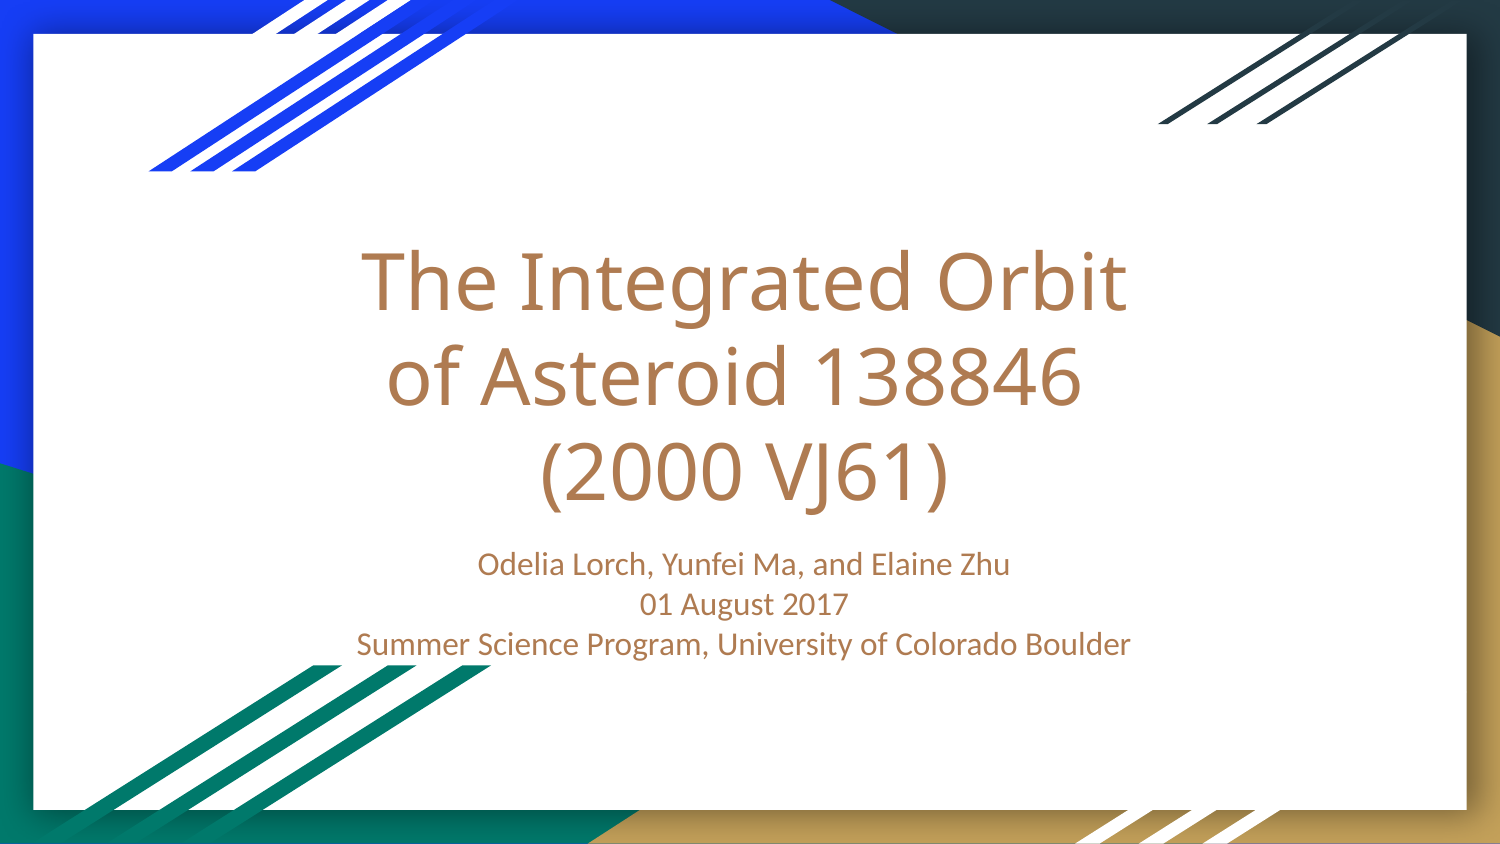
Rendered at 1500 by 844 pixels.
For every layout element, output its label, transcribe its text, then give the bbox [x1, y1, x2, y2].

subtitle Odelia Lorch, Yunfei Ma, and Elaine Zhu 01 August 2017 Summer Science Program, University of Colorado Boulder [304, 527, 1185, 695]
title The Integrated Orbit of Asteroid 138846 (2000 VJ61) [304, 211, 1185, 527]
